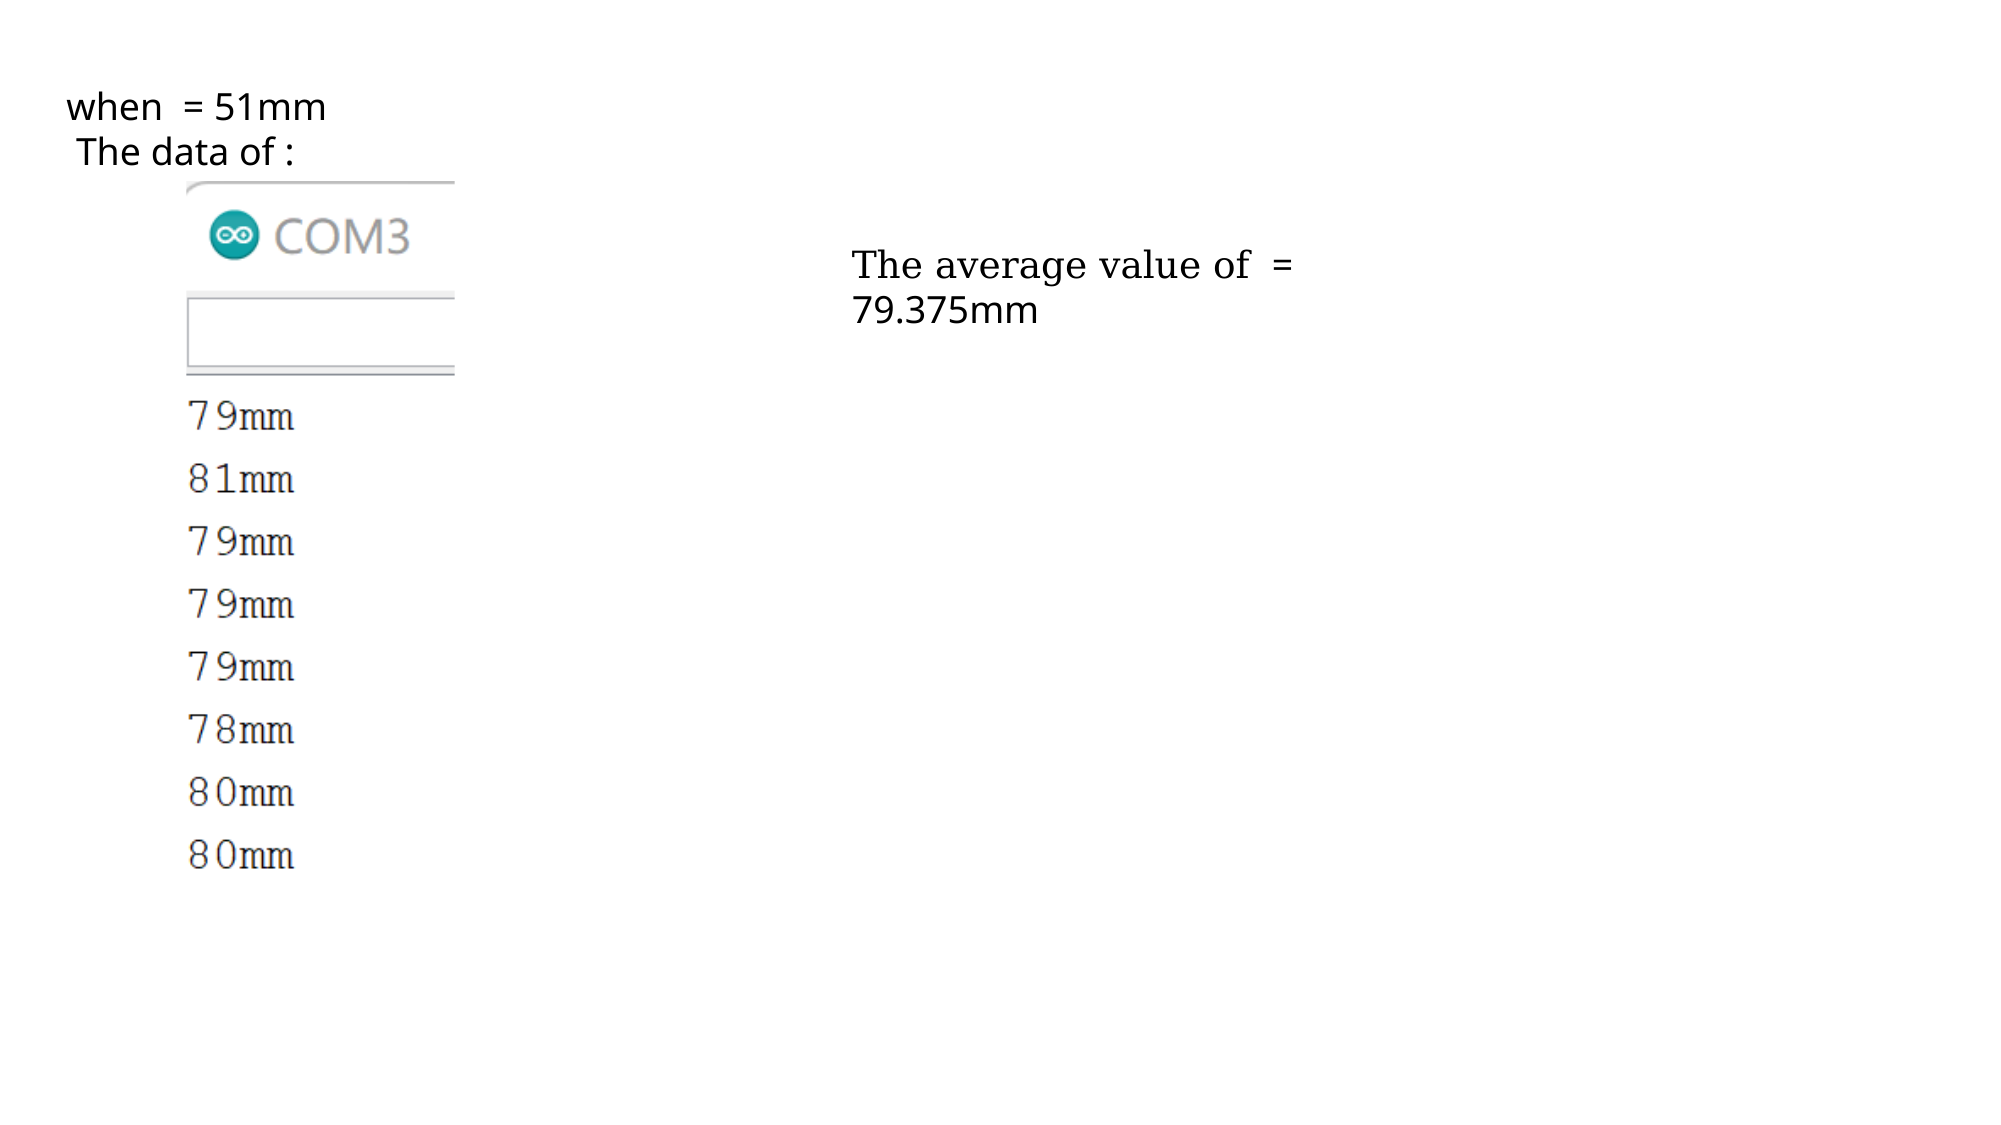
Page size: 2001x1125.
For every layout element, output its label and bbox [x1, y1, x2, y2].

picture [186, 181, 455, 886]
